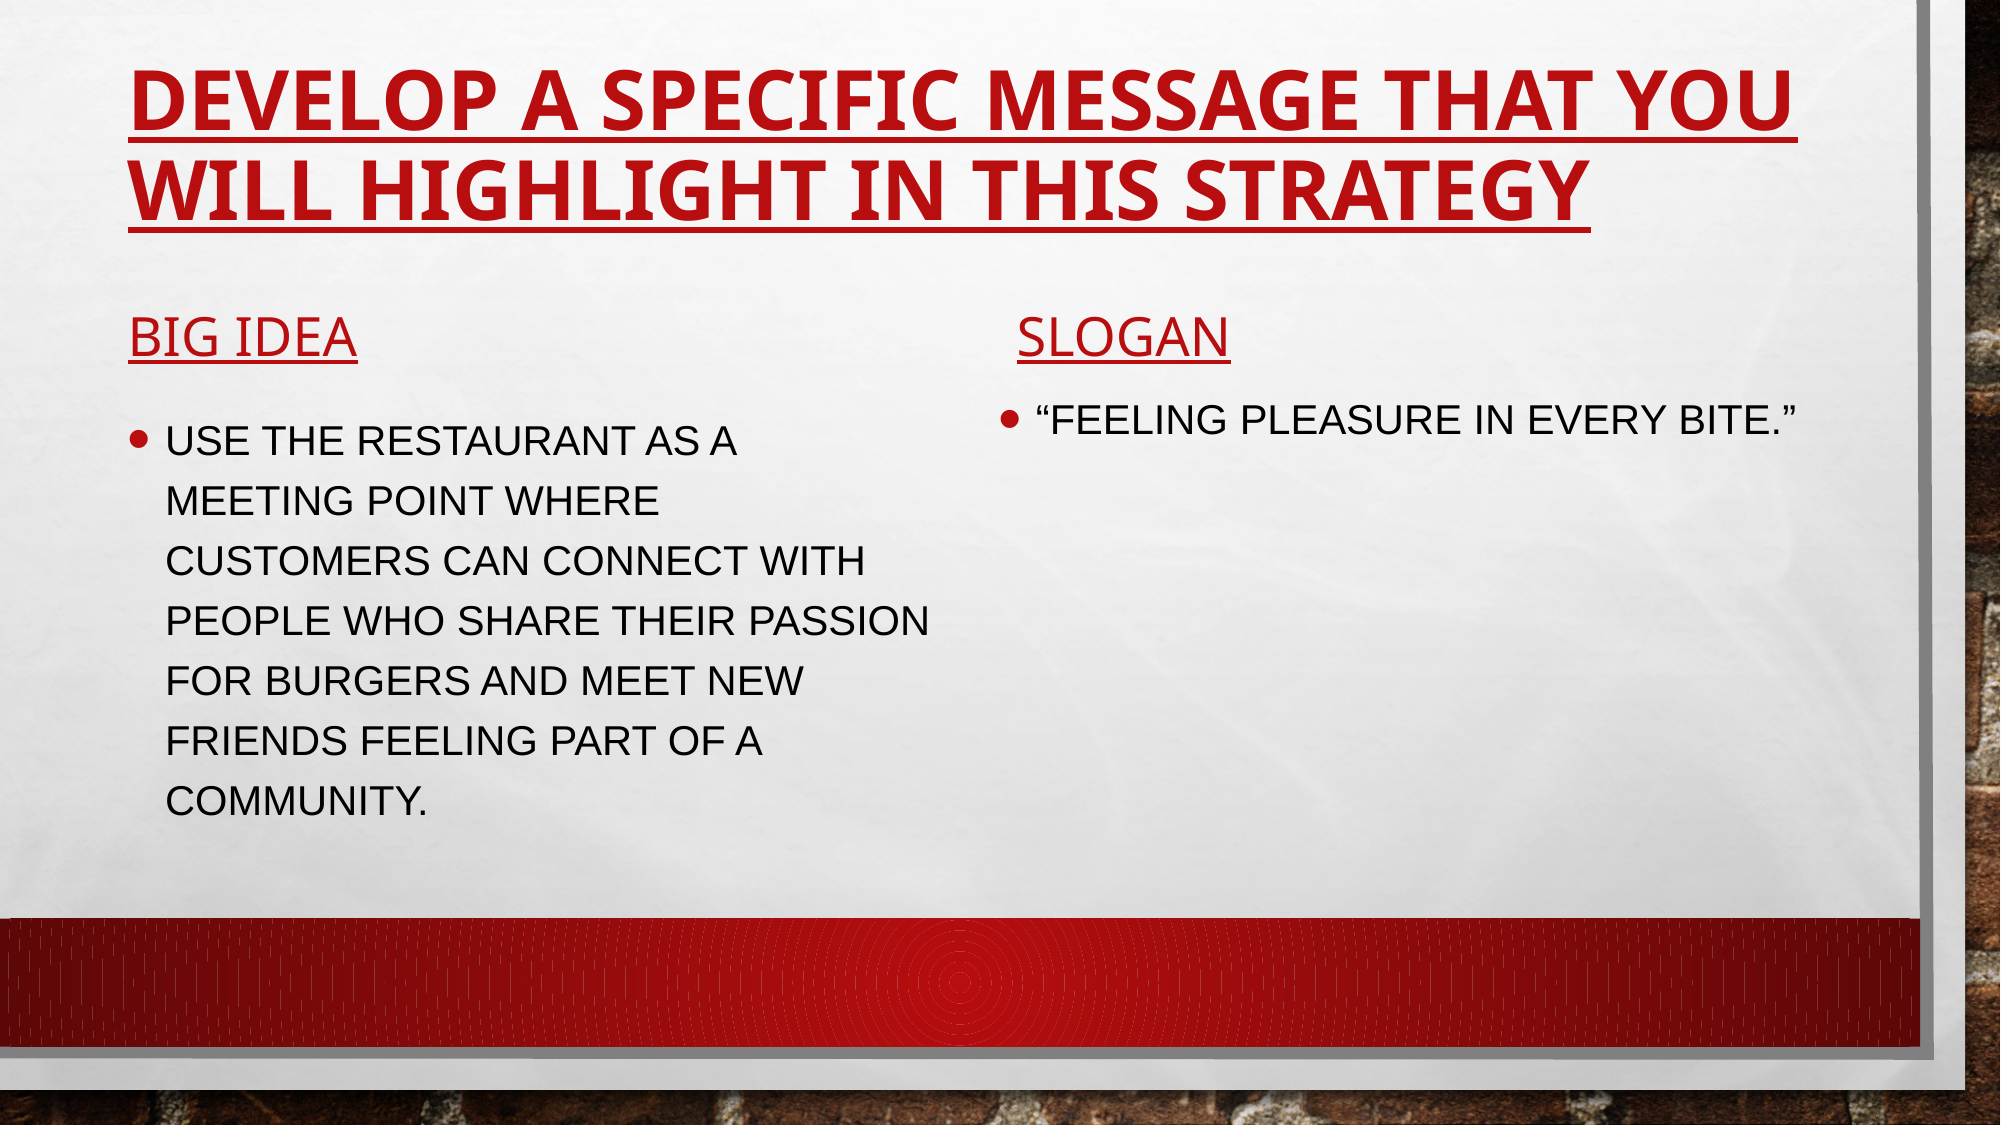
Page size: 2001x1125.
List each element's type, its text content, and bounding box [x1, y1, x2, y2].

list SLOGAN [1001, 263, 1800, 375]
picture [0, 0, 2000, 1125]
list BIG IDEA [112, 263, 910, 376]
list “Feeling pleasure in every bite.” [983, 375, 1818, 937]
list Use the restaurant as a meeting point where customers can connect with people who share their passion for burgers and meet new friends feeling part of a community. [112, 395, 948, 882]
title Develop a specific message that you will highlight in this strategy [112, 53, 1818, 244]
